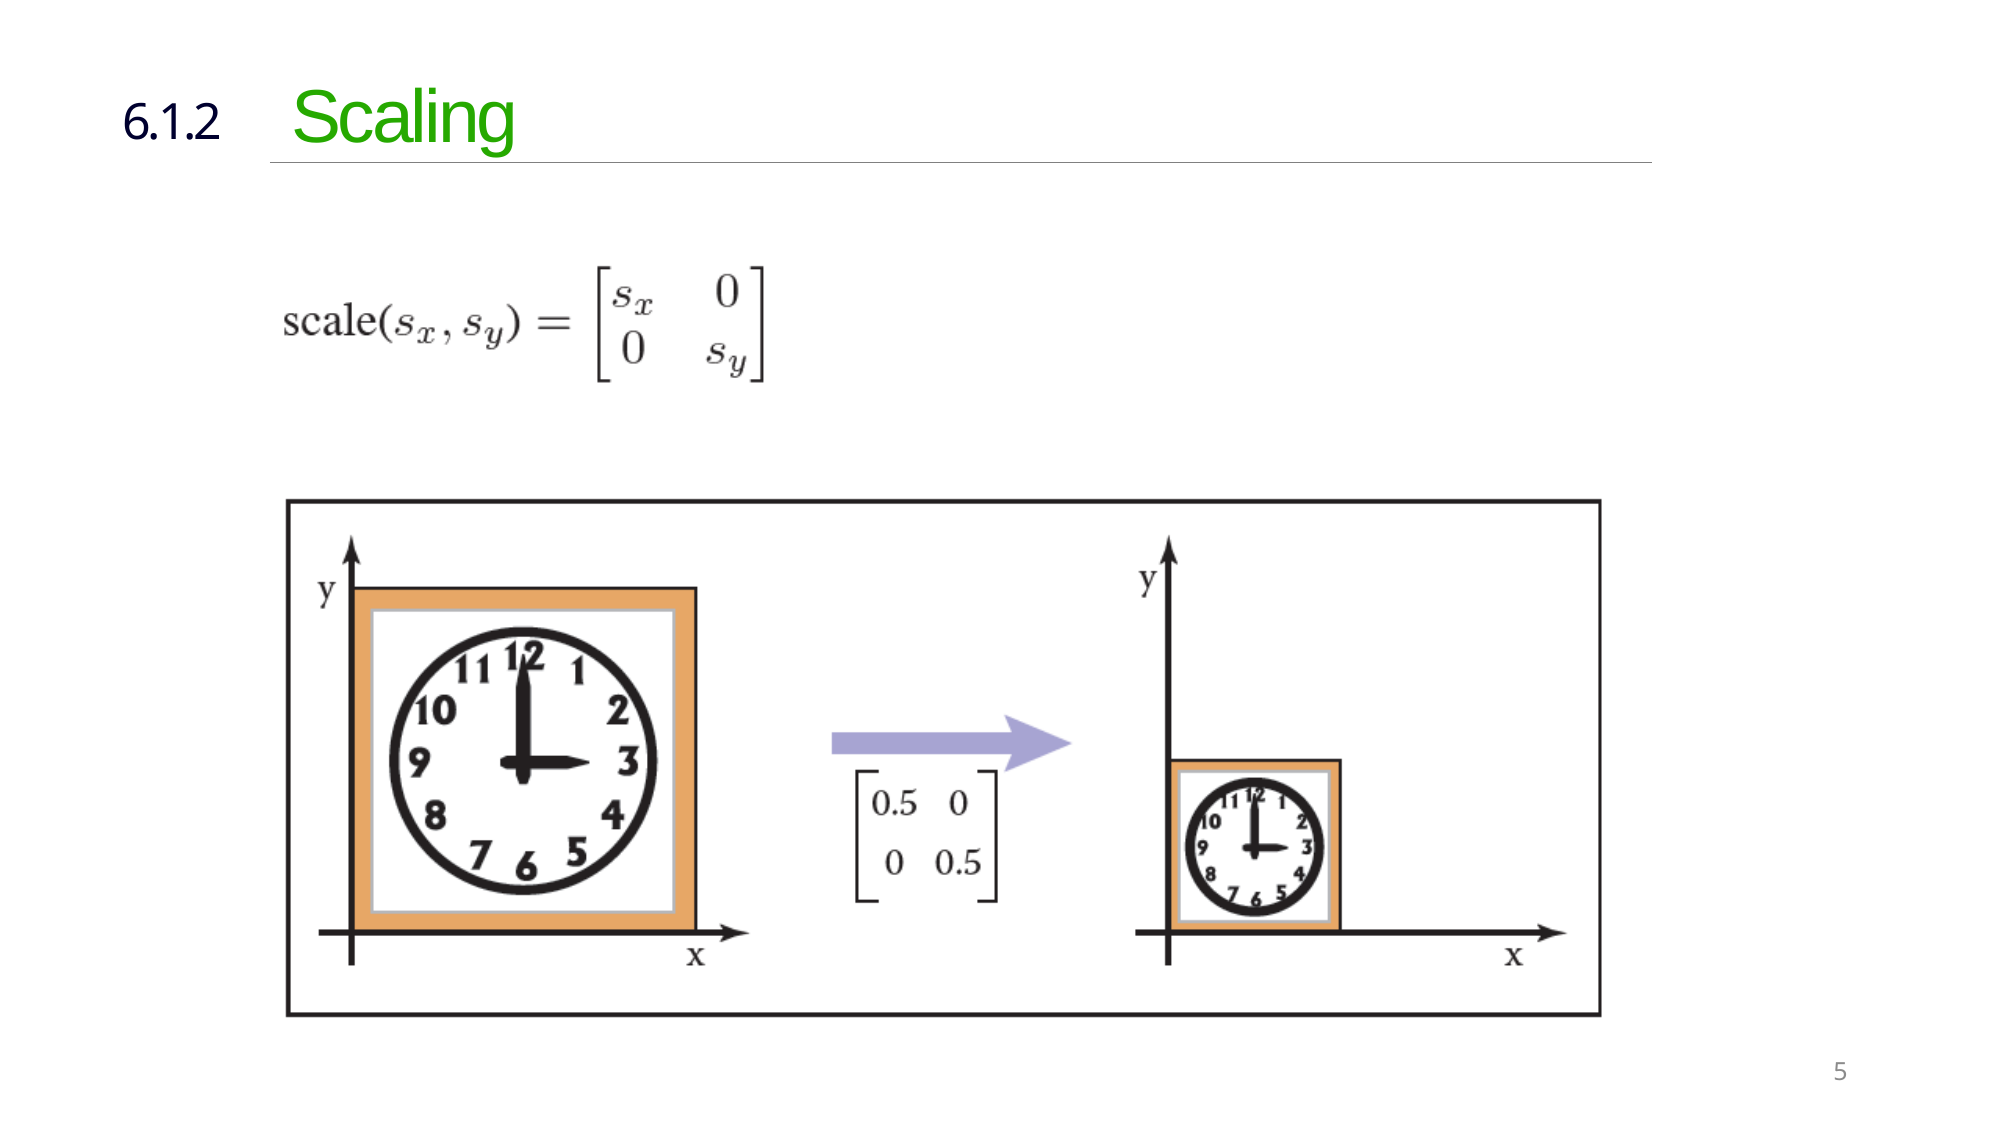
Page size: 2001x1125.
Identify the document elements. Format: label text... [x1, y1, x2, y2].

picture [269, 246, 784, 400]
slide_number 5 [1412, 1042, 1863, 1103]
text_box 6.1.2 [107, 81, 284, 157]
text_box Scaling [276, 60, 1905, 166]
picture [269, 479, 1619, 1033]
